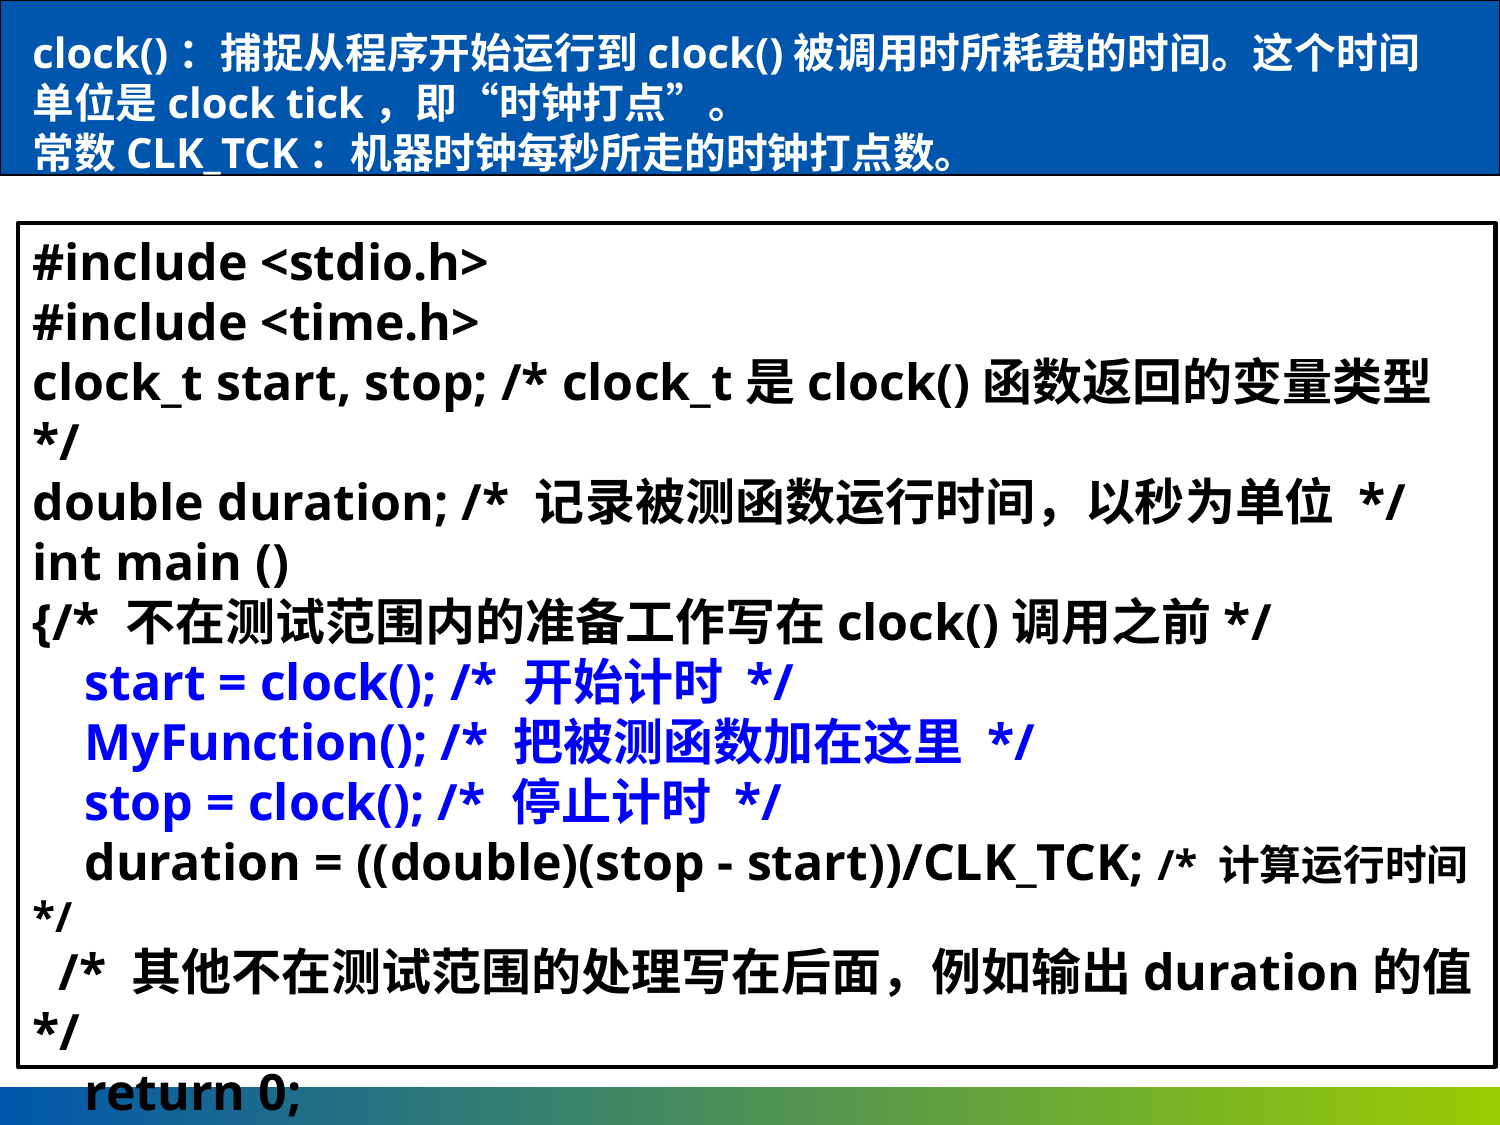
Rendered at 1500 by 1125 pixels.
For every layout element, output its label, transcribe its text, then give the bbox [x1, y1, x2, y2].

list #include <stdio.h> #include <time.h> clock_t start, stop; /* clock_t是clock()函数返回的变量类型 */ double duration; /* 记录被测函数运行时间，以秒为单位 */ int main () {/* 不在测试范围内的准备工作写在clock()调用之前*/ start = clock(); /* 开始计时 */ MyFunction(); /* 把被测函数加在这里 */ stop = clock(); /* 停止计时 */ duration = ((double)(stop - start))/CLK_TCK; /* 计算运行时间 */ /* 其他不在测试范围的处理写在后面，例如输出duration的值 */ return 0; } [16, 221, 1498, 1069]
title clock()：捕捉从程序开始运行到clock()被调用时所耗费的时间。这个时间单位是clock tick，即“时钟打点”。 常数CLK_TCK：机器时钟每秒所走的时钟打点数。 [17, 18, 1471, 207]
